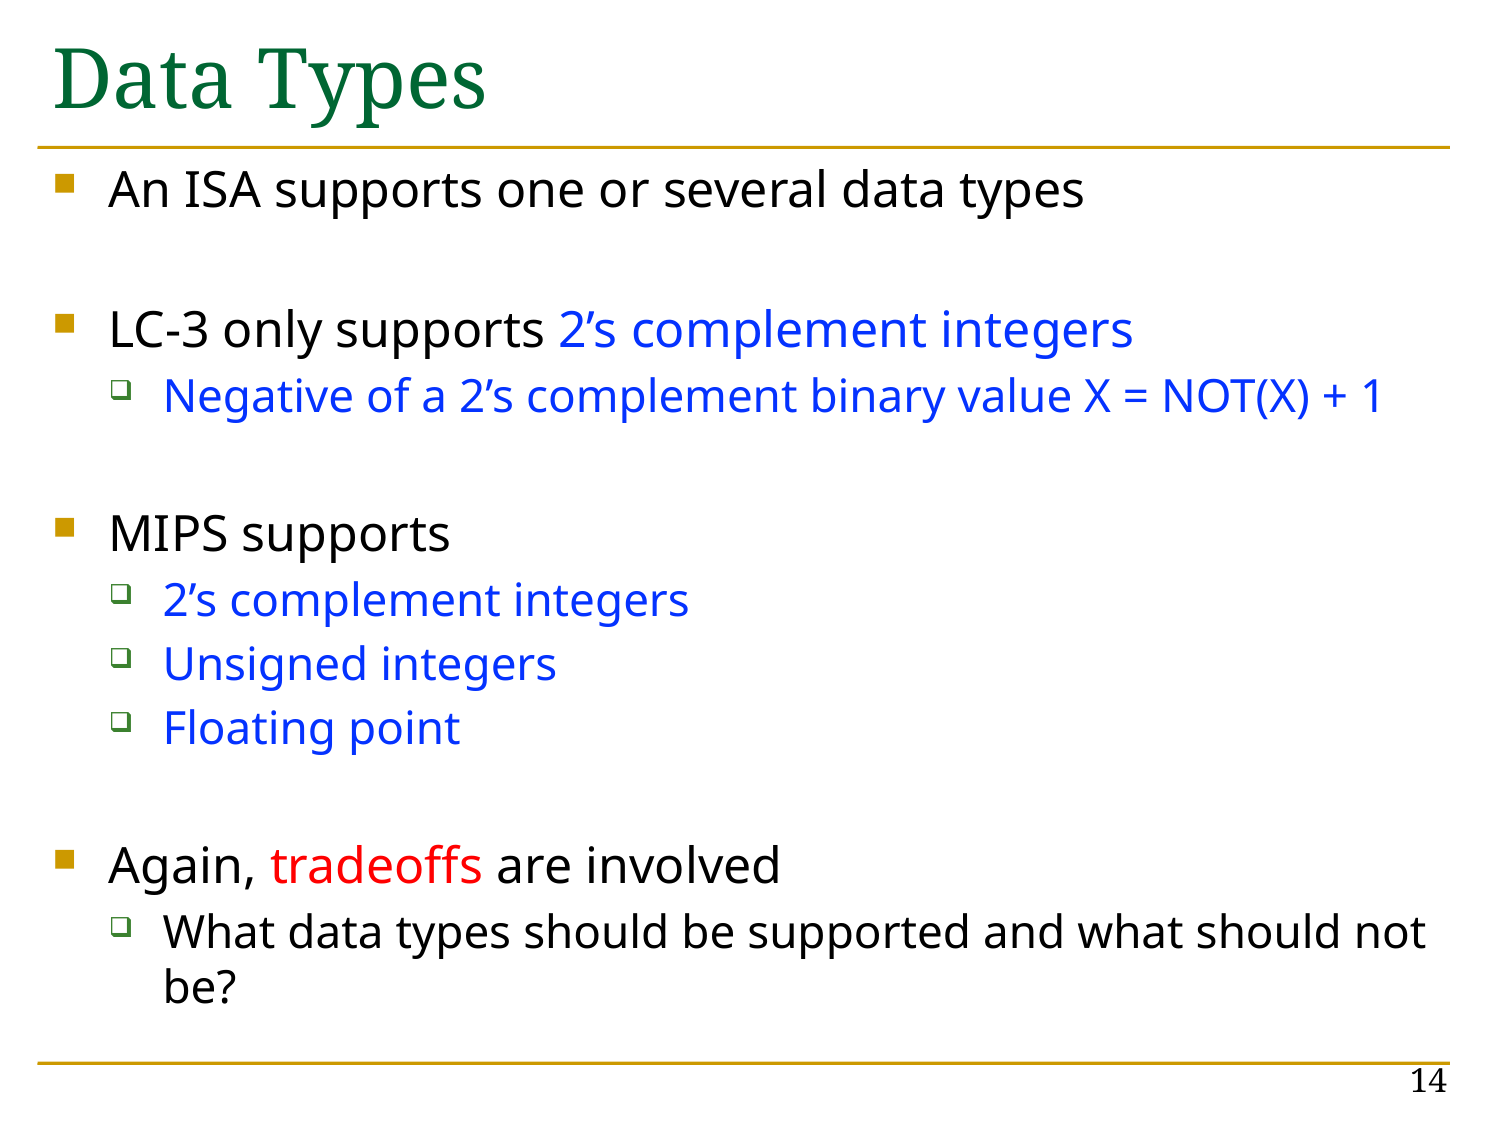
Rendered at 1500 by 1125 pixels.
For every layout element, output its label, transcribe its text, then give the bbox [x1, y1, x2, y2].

title Data Types [37, 0, 1450, 149]
list An ISA supports one or several data types LC-3 only supports 2’s complement integers Negative of a 2’s complement binary value X = NOT(X) + 1 MIPS supports 2’s complement integers Unsigned integers Floating point Again, tradeoffs are involved What data types should be supported and what should not be? [37, 149, 1500, 1063]
slide_number 14 [1111, 1036, 1462, 1112]
